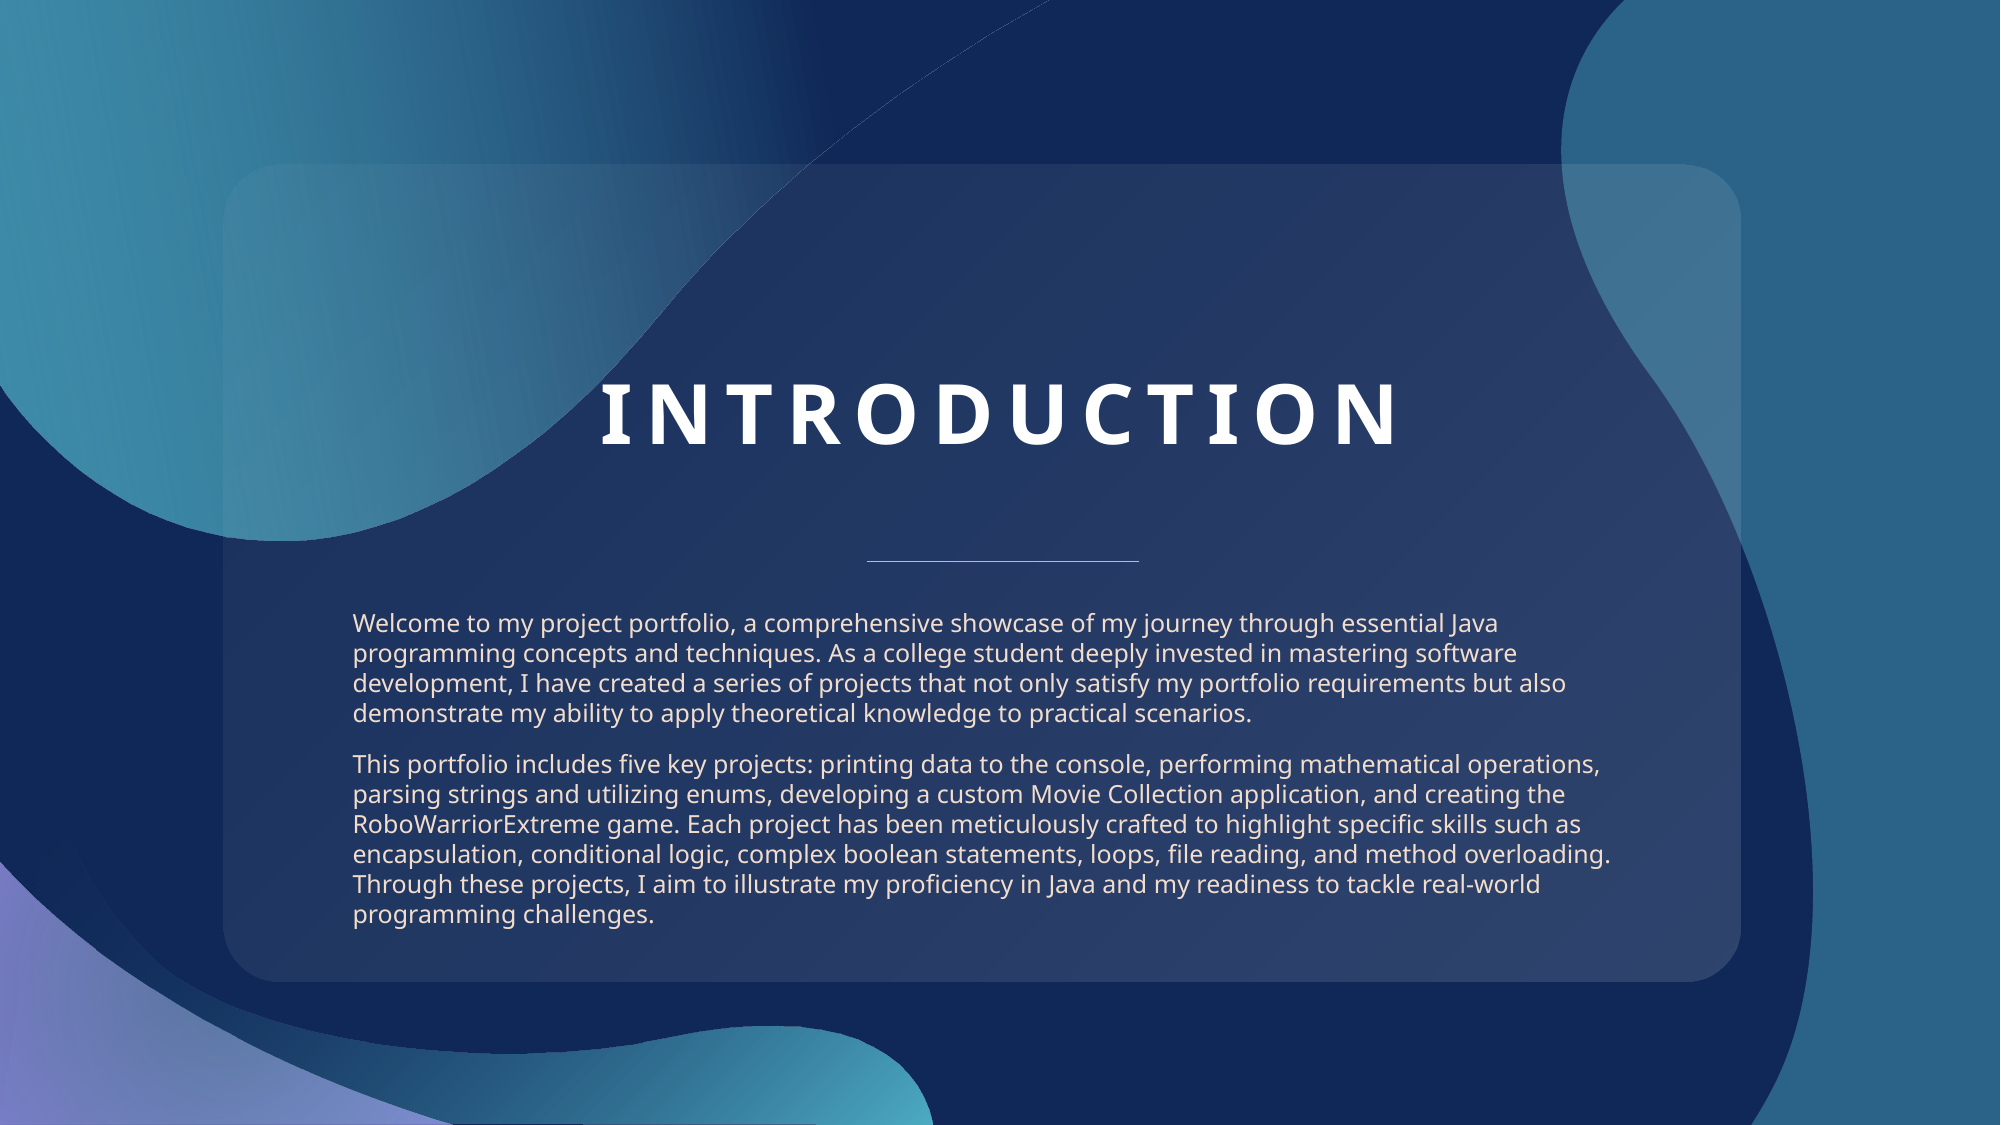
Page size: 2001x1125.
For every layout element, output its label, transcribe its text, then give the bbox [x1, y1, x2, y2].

title INTRODUCTION [365, 295, 1635, 471]
subtitle Welcome to my project portfolio, a comprehensive showcase of my journey through essential Java programming concepts and techniques. As a college student deeply invested in mastering software development, I have created a series of projects that not only satisfy my portfolio requirements but also demonstrate my ability to apply theoretical knowledge to practical scenarios. This portfolio includes five key projects: printing data to the console, performing mathematical operations, parsing strings and utilizing enums, developing a custom Movie Collection application, and creating the RoboWarriorExtreme game. Each project has been meticulously crafted to highlight specific skills such as encapsulation, conditional logic, complex boolean statements, loops, file reading, and method overloading. Through these projects, I aim to illustrate my proficiency in Java and my readiness to tackle real-world programming challenges. [337, 600, 1663, 914]
